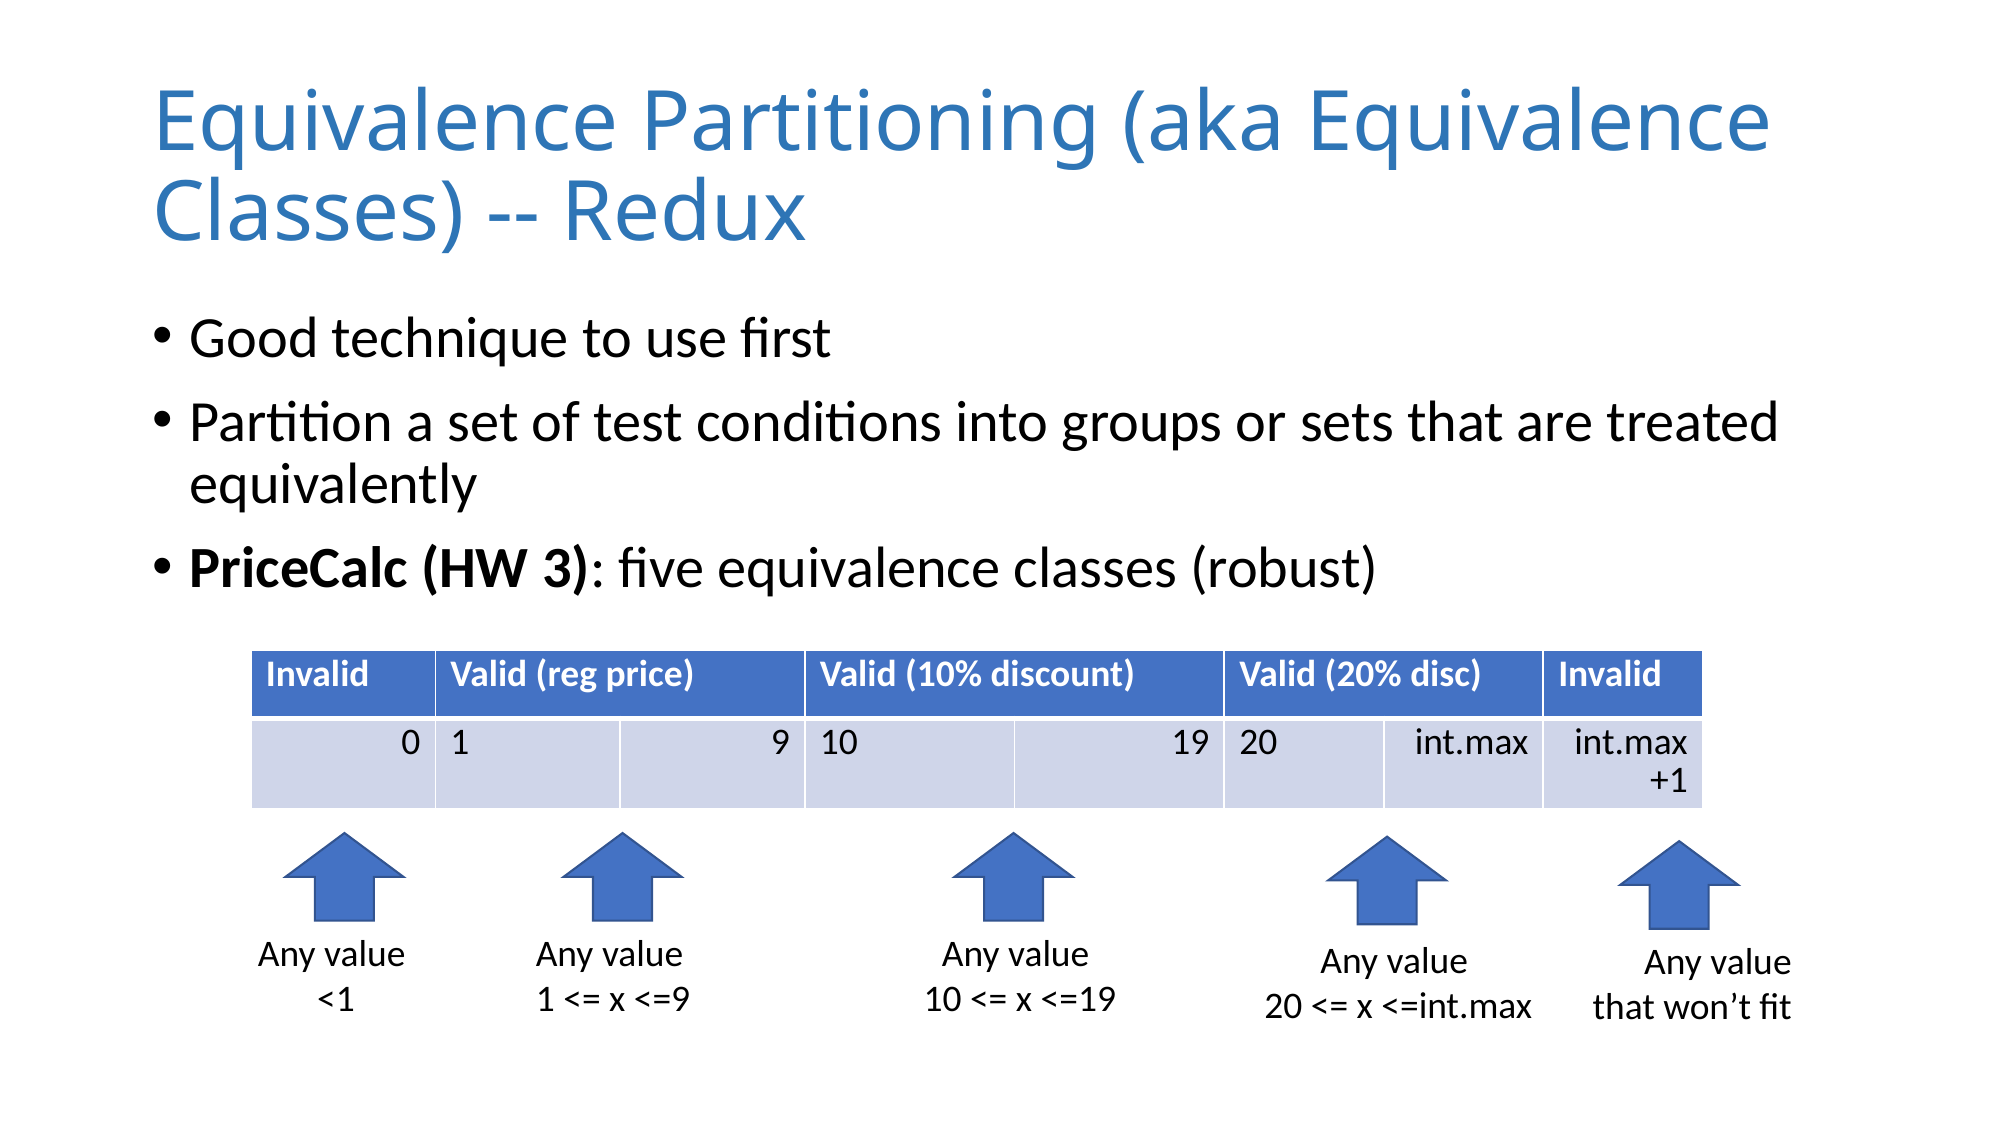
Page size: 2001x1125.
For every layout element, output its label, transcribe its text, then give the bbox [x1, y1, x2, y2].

text_box Any value 10 <= x <=19 [908, 921, 1132, 1026]
table_cell int.max [1385, 721, 1542, 808]
title Equivalence Partitioning (aka Equivalence Classes) -- Redux [137, 59, 1863, 278]
list Good technique to use first Partition a set of test conditions into groups or sets that are treated equivalently PriceCalc (HW 3): five equivalence classes (robust) [137, 299, 1863, 1014]
table_cell 20 [1225, 721, 1383, 808]
table_header Valid (reg price) [436, 651, 804, 716]
table_header Valid (20% disc) [1225, 651, 1542, 716]
text_box Any value 20 <= x <=int.max [1249, 928, 1548, 1034]
text_box [951, 831, 1076, 921]
table_cell 1 [436, 721, 619, 808]
table_header Invalid [1544, 651, 1702, 716]
table_header Invalid [252, 651, 435, 716]
text_box Any value that won’t fit [1572, 929, 1807, 1035]
table_cell 9 [621, 721, 804, 808]
table_cell 0 [252, 721, 435, 808]
table_cell int.max+1 [1544, 721, 1702, 808]
table_cell 19 [1015, 721, 1223, 808]
text_box [560, 831, 685, 921]
text_box [1617, 839, 1742, 929]
text_box Any value 1 <= x <=9 [521, 921, 708, 1026]
table_cell 10 [806, 721, 1014, 808]
text_box Any value <1 [242, 921, 429, 1026]
text_box [282, 831, 407, 921]
text_box [1324, 835, 1450, 926]
table_header Valid (10% discount) [806, 651, 1223, 716]
